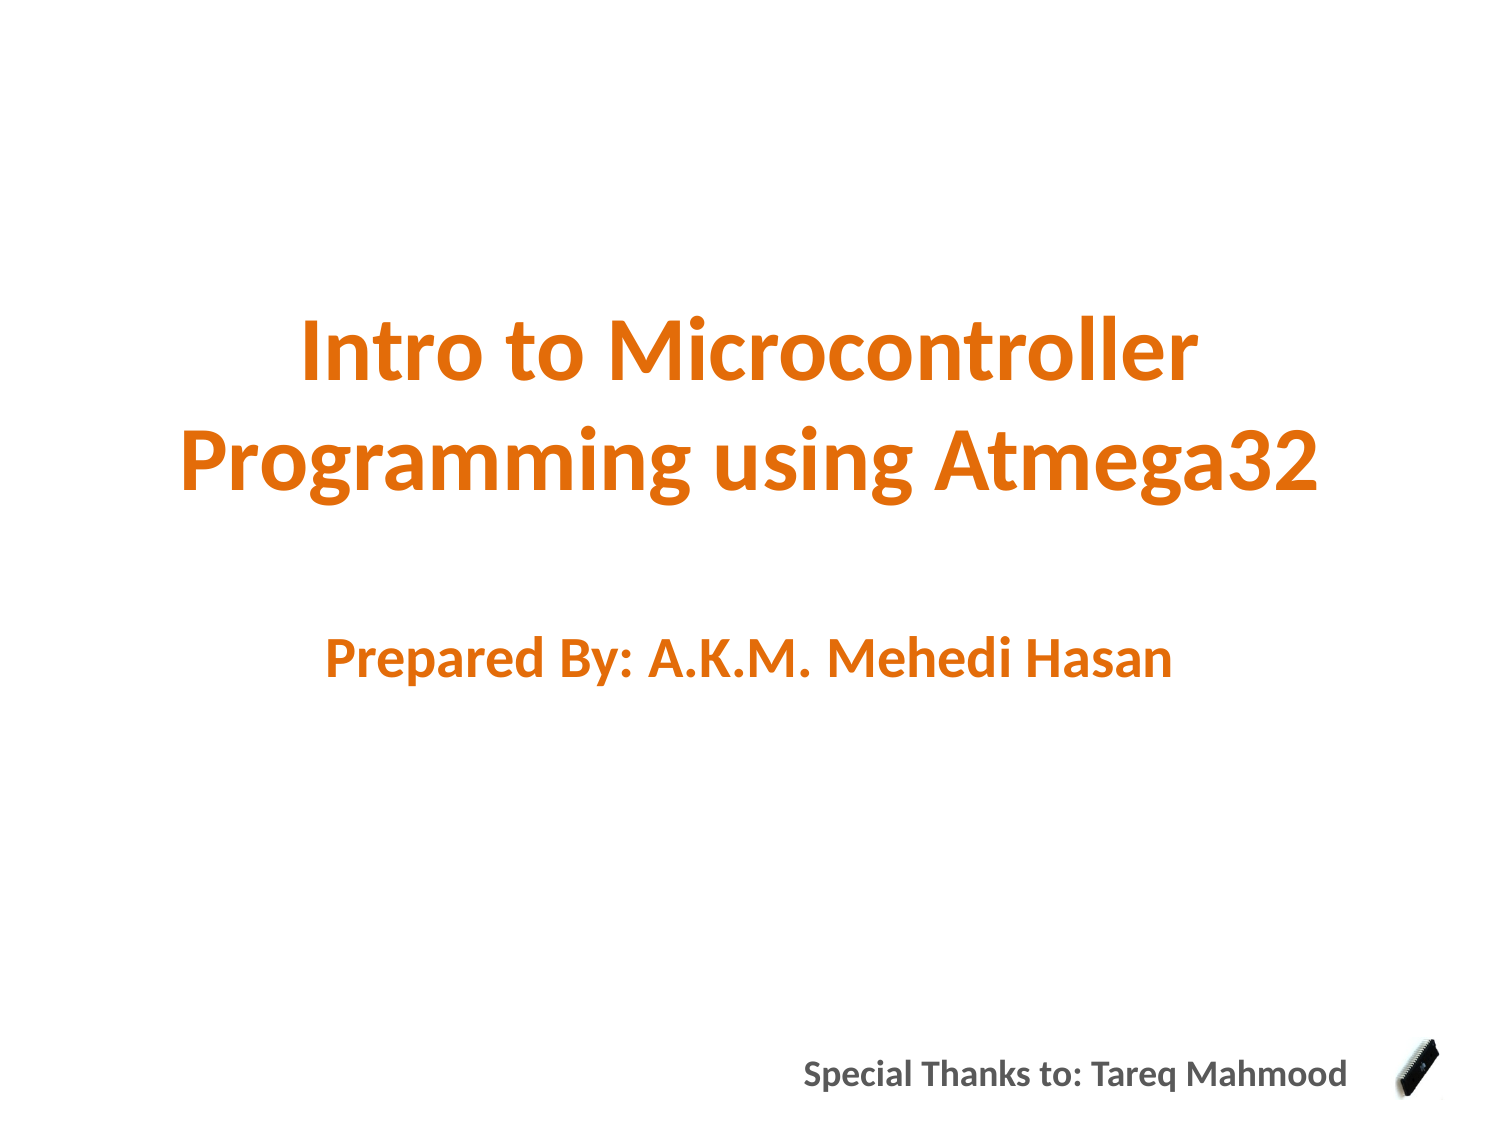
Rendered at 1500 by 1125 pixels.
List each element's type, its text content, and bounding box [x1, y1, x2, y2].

text_box Special Thanks to: Tareq Mahmood [672, 1033, 1489, 1101]
title Intro to Microcontroller Programming using Atmega32 Prepared By: A.K.M. Mehedi Hasan [112, 293, 1388, 755]
